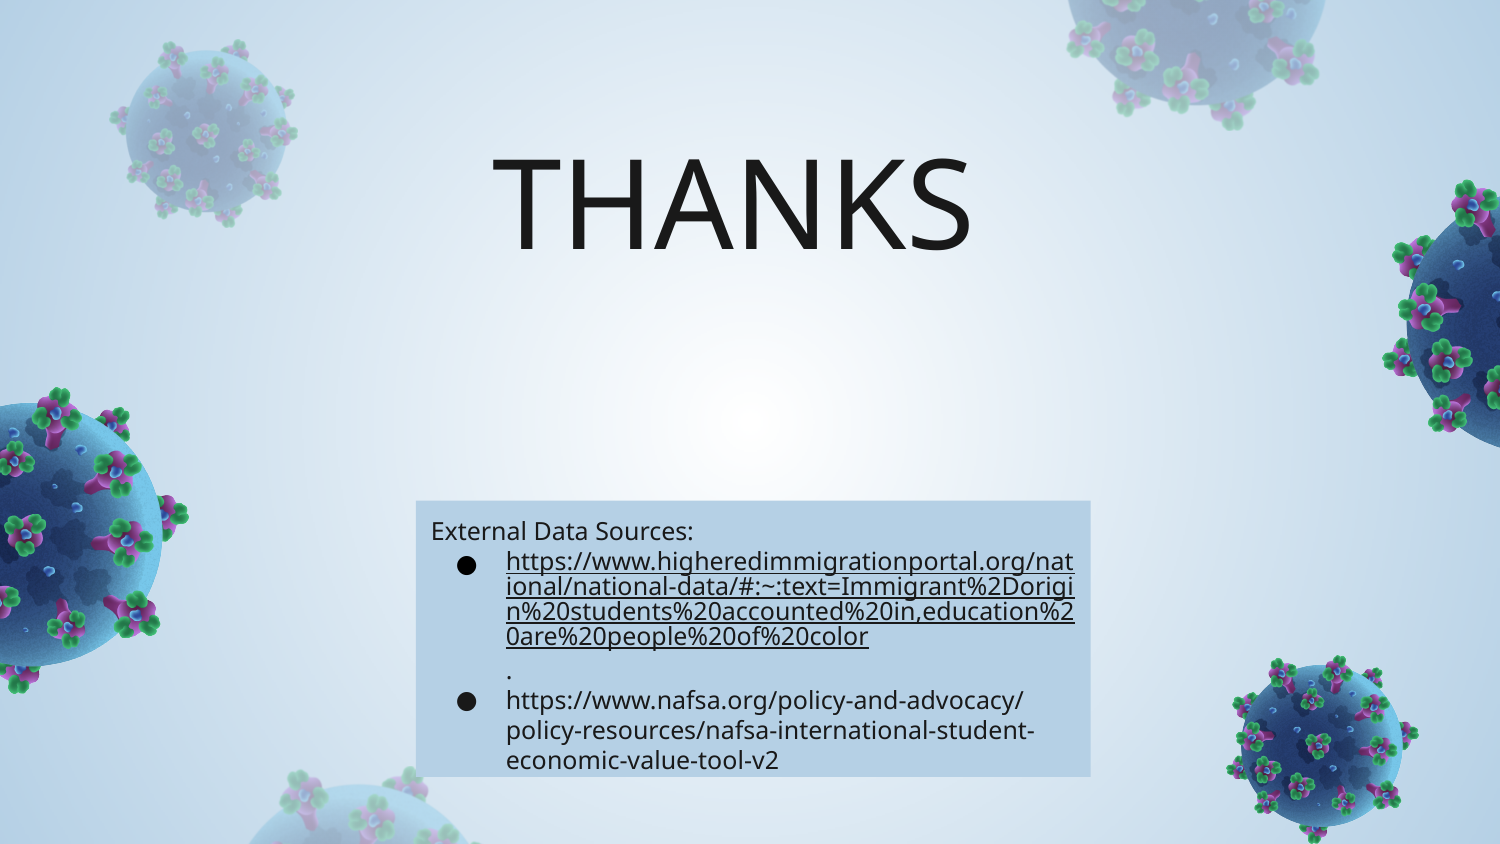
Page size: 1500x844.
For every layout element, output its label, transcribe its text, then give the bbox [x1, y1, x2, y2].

picture [0, 0, 1500, 844]
text_box External Data Sources: https://www.higheredimmigrationportal.org/national/national-data/#:~:text=Immigrant%2Dorigin%20students%20accounted%20in,education%20are%20people%20of%20color. https://www.nafsa.org/policy-and-advocacy/policy-resources/nafsa-international-student-economic-value-tool-v2 [415, 500, 1091, 777]
title THANKS [398, 109, 1102, 274]
